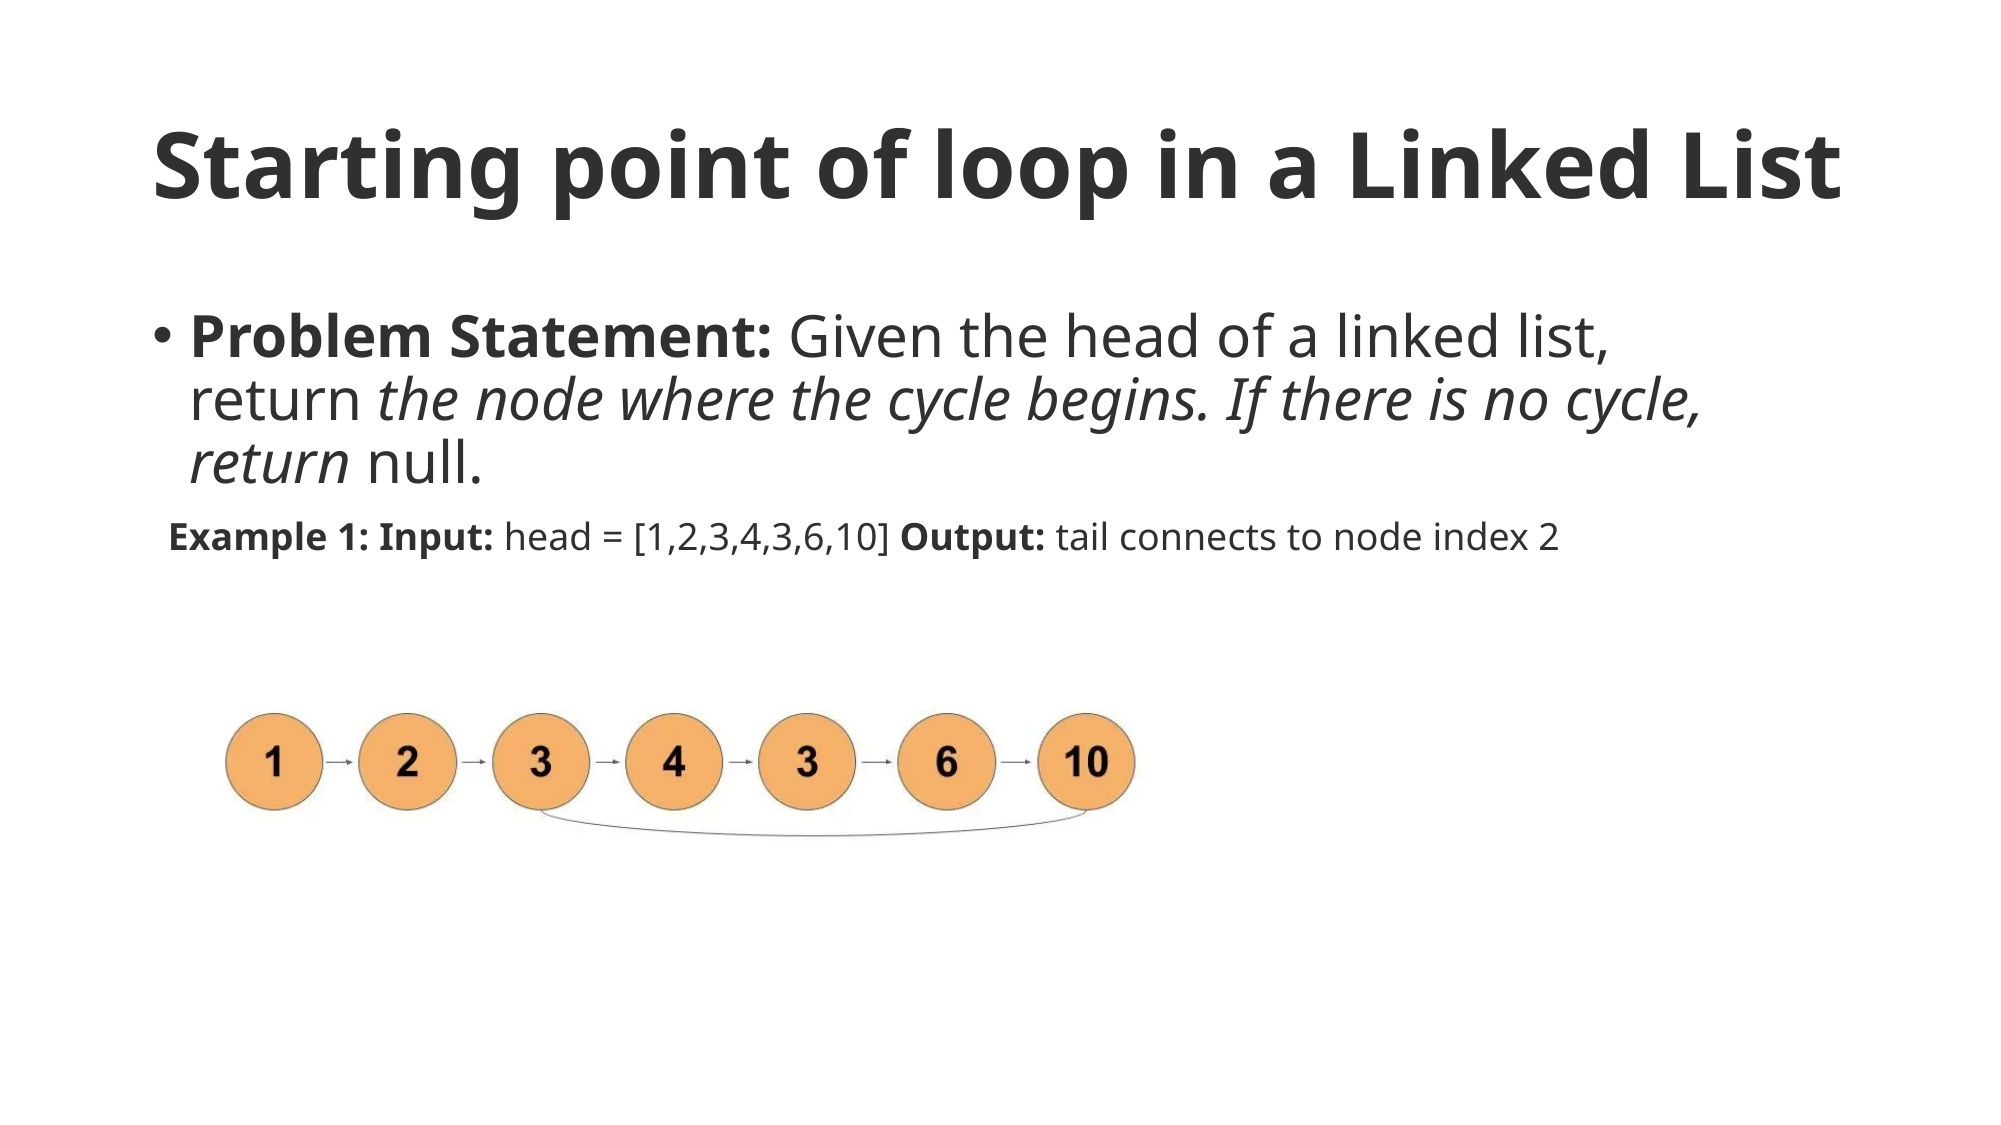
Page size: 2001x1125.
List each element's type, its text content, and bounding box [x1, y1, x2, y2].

text_box Example 1: Input: head = [1,2,3,4,3,6,10] Output: tail connects to node index 2 [152, 506, 1787, 597]
list Problem Statement: Given the head of a linked list, return the node where the cycle begins. If there is no cycle, return null. [137, 299, 1863, 1014]
title Starting point of loop in a Linked List [137, 59, 1863, 278]
picture [179, 656, 1155, 882]
